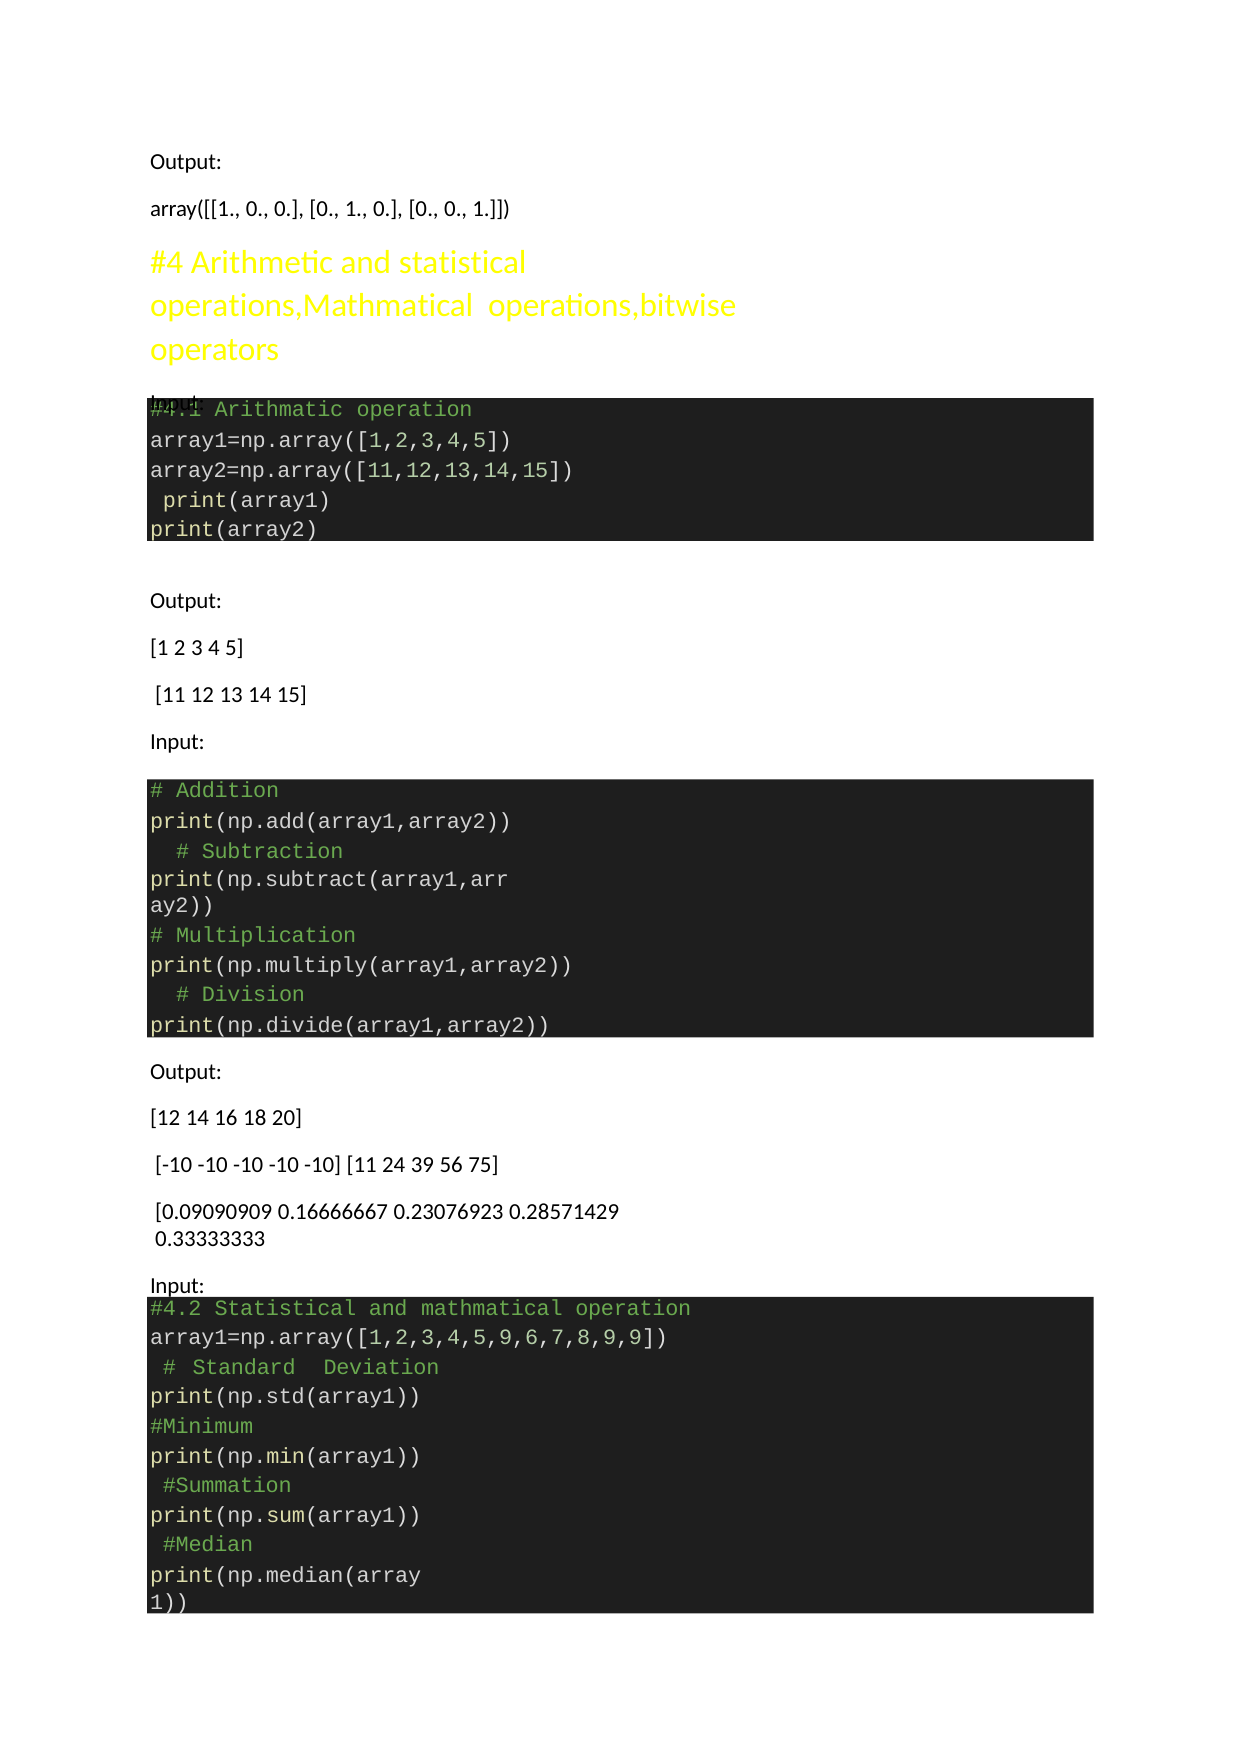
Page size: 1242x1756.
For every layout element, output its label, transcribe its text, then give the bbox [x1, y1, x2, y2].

text_box # Addition print(np.add(array1,array2)) # Subtraction print(np.subtract(array1,array2)) # Multiplication print(np.multiply(array1,array2)) # Division print(np.divide(array1,array2)) [147, 779, 1094, 1038]
text_box #4.2 Statistical and mathmatical operation array1=np.array([1,2,3,4,5,9,6,7,8,9,9]) # Standard Deviation print(np.std(array1)) #Minimum print(np.min(array1)) #Summation print(np.sum(array1)) #Median print(np.median(array1)) [147, 1296, 1094, 1614]
text_box Output: array([[1., 0., 0.], [0., 1., 0.], [0., 0., 1.]]) #4 Arithmetic and statistical operations,Mathmatical operations,bitwise operators Input: [147, 144, 858, 416]
text_box #4.1 Arithmatic operation array1=np.array([1,2,3,4,5]) array2=np.array([11,12,13,14,15]) print(array1) print(array2) [147, 398, 1094, 541]
text_box Output: [12 14 16 18 20] [-10 -10 -10 -10 -10] [11 24 39 56 75] [0.09090909 0.16666667 0.23076923 0.28571429 0.33333333 Input: [147, 1054, 735, 1299]
text_box Output: [1 2 3 4 5] [11 12 13 14 15] Input: [147, 583, 308, 754]
